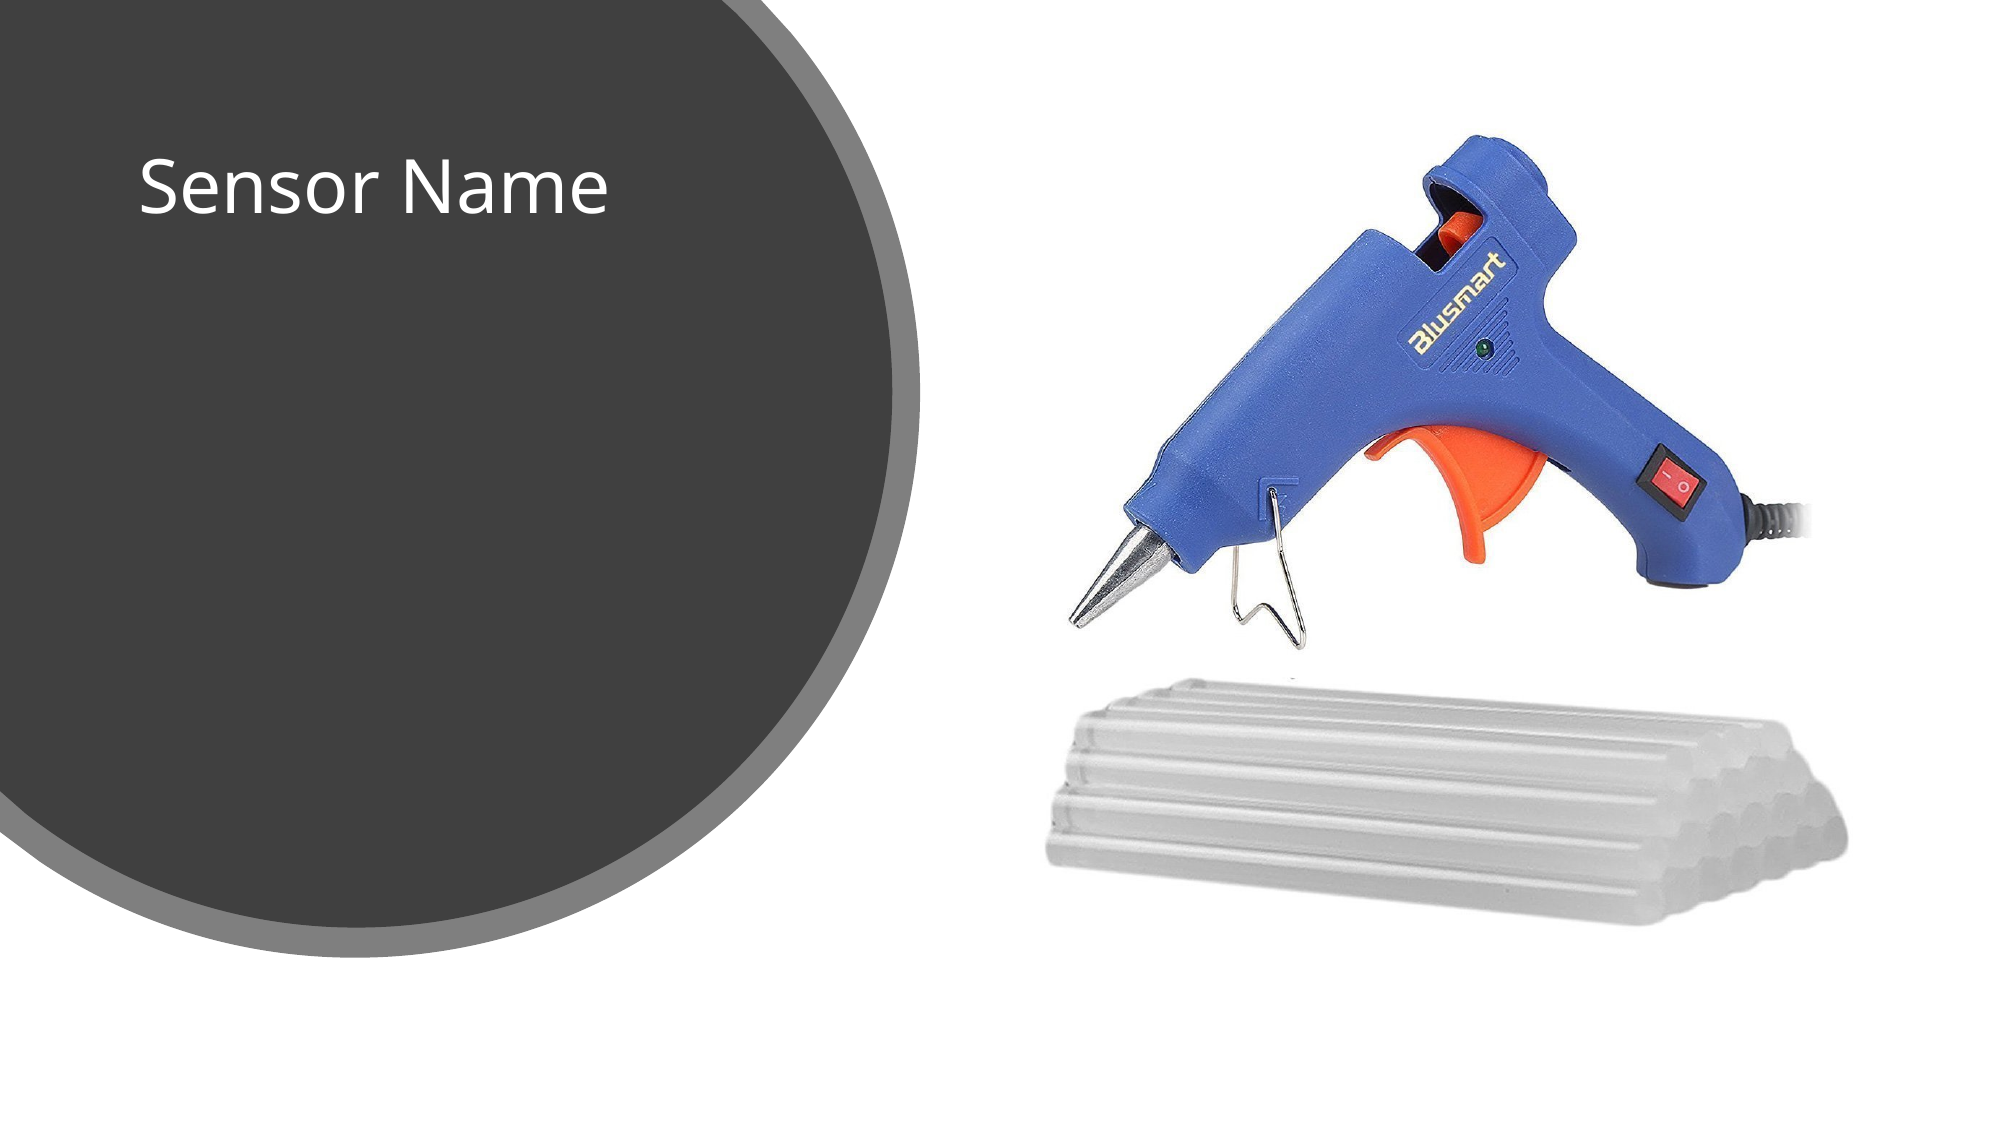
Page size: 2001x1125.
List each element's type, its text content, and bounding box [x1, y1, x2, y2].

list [1009, 105, 1876, 972]
title Sensor Name [123, 103, 790, 275]
text_box [0, 0, 922, 959]
text_box [0, 0, 894, 929]
